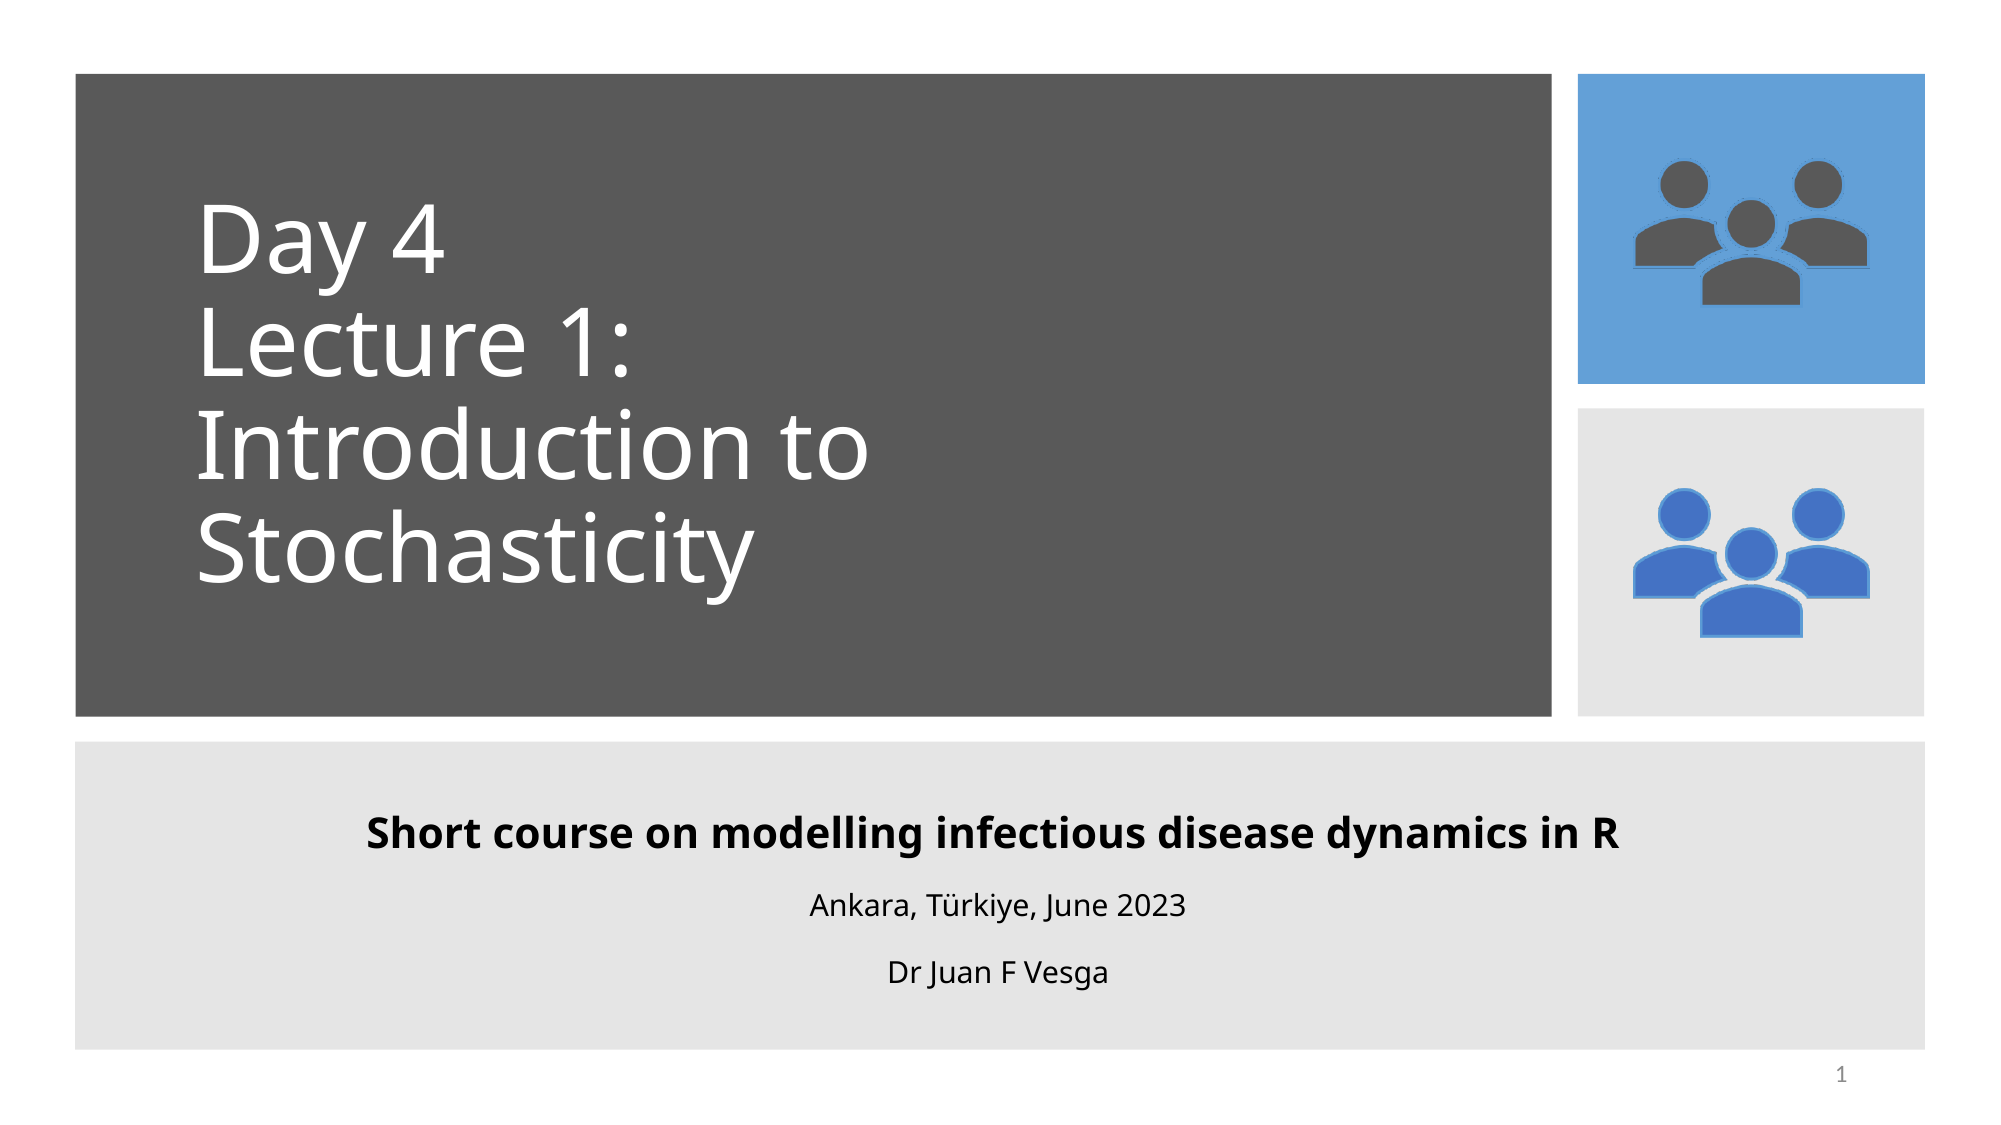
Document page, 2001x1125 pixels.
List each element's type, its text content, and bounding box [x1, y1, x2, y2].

text_box [1577, 407, 1925, 717]
title Day 4 Lecture 1: Introduction to Stochasticity [180, 182, 1442, 613]
picture [1617, 428, 1885, 697]
text_box [75, 73, 1553, 718]
subtitle Short course on modelling infectious disease dynamics in R Ankara, Türkiye, June 2023 Dr Juan F Vesga [177, 794, 1820, 997]
text_box [1577, 73, 1926, 385]
picture [1617, 98, 1885, 367]
slide_number 1 [1412, 1042, 1863, 1103]
text_box [74, 741, 1926, 1051]
